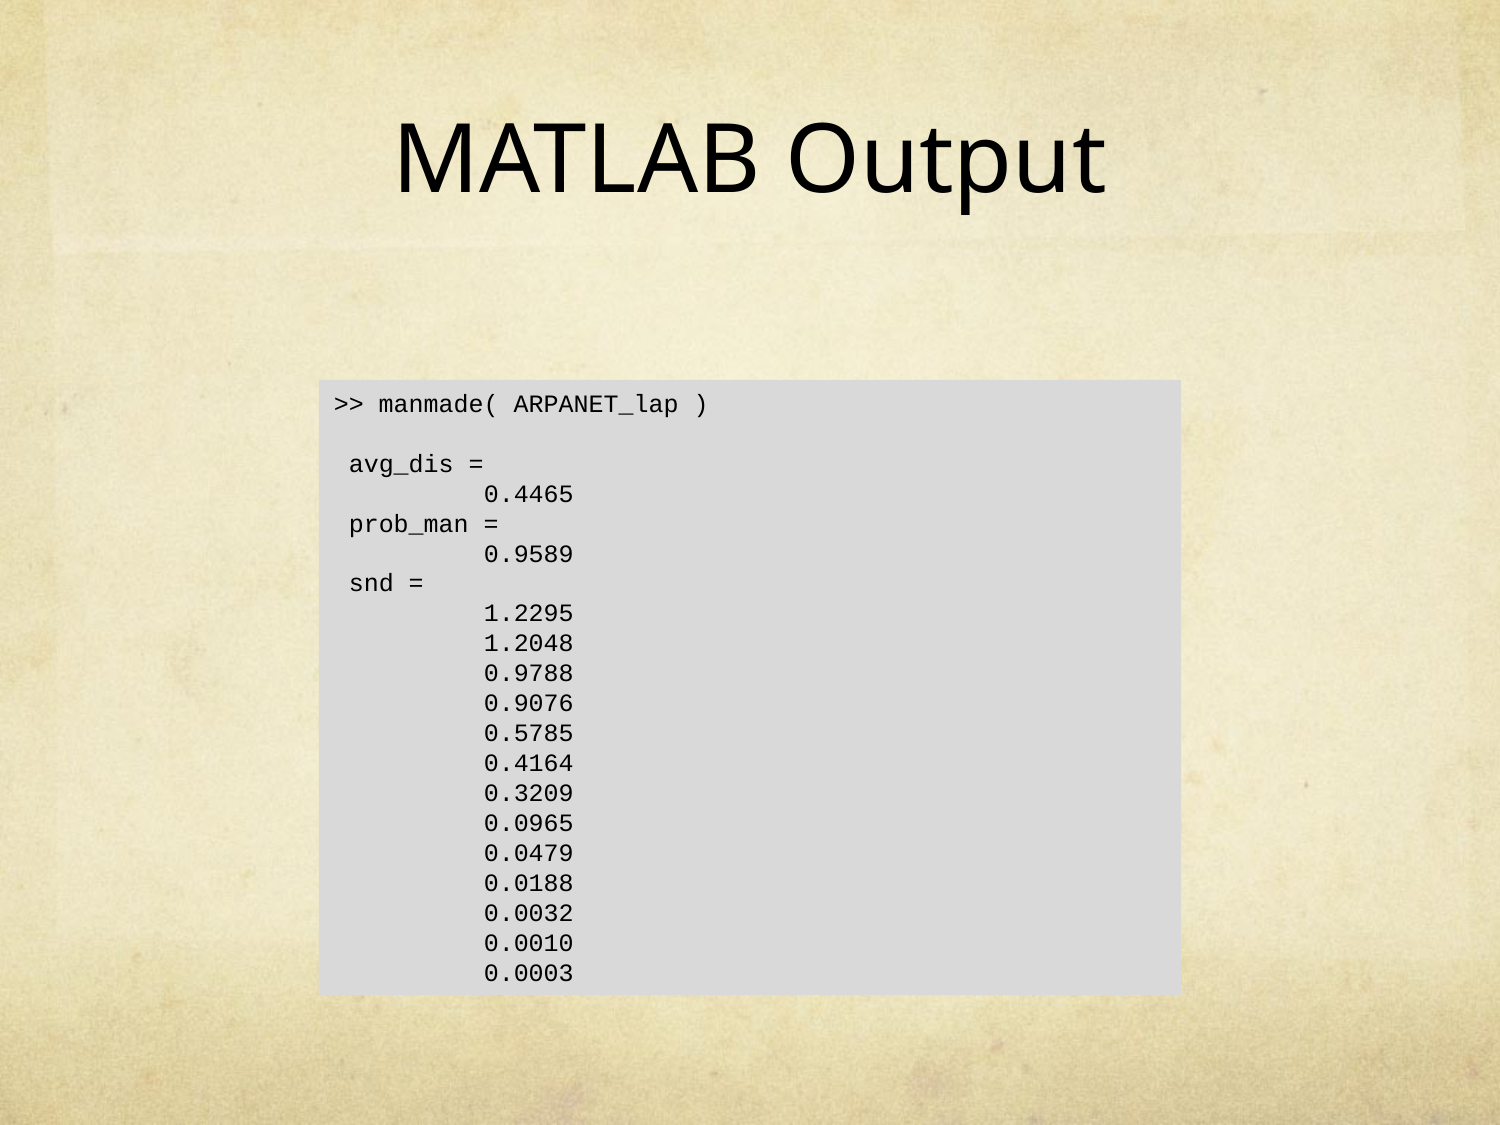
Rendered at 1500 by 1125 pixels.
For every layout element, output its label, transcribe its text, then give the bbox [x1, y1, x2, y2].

title MATLAB Output [150, 82, 1350, 225]
text_box >> manmade( ARPANET_lap ) avg_dis = 0.4465 prob_man = 0.9589 snd = 1.2295 1.2048 0.9788 0.9076 0.5785 0.4164 0.3209 0.0965 0.0479 0.0188 0.0032 0.0010 0.0003 [318, 379, 1182, 996]
picture [0, 0, 1500, 1125]
